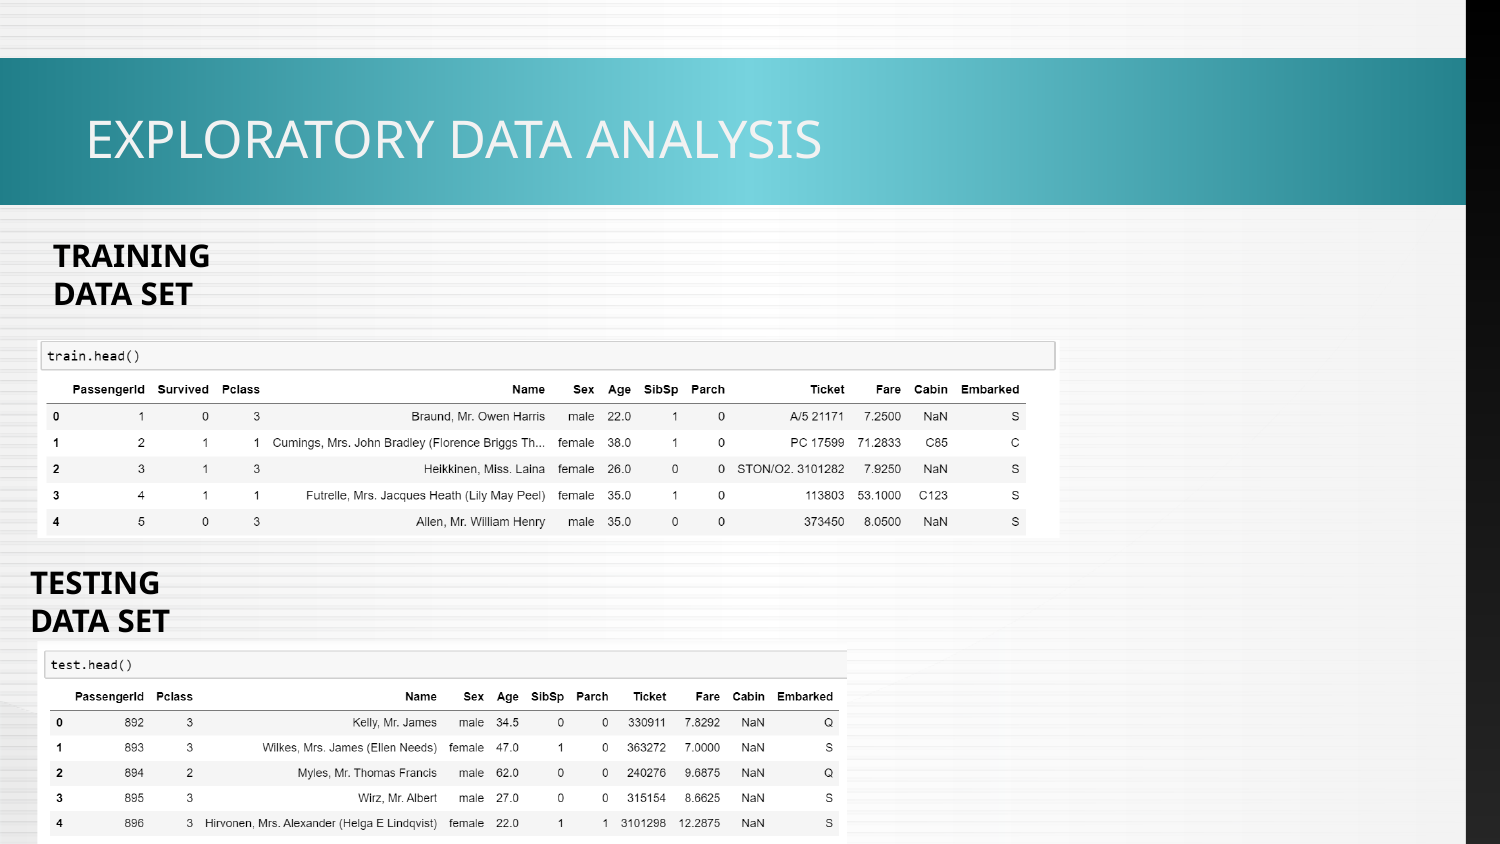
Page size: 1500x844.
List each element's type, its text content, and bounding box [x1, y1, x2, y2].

picture [0, 205, 1466, 844]
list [36, 339, 1060, 539]
picture [0, 0, 1466, 58]
title EXPLORATORY DATA ANALYSIS [70, 79, 1367, 196]
text_box TESTING DATA SET [14, 555, 327, 692]
text_box TRAINING DATA SET [37, 228, 243, 319]
